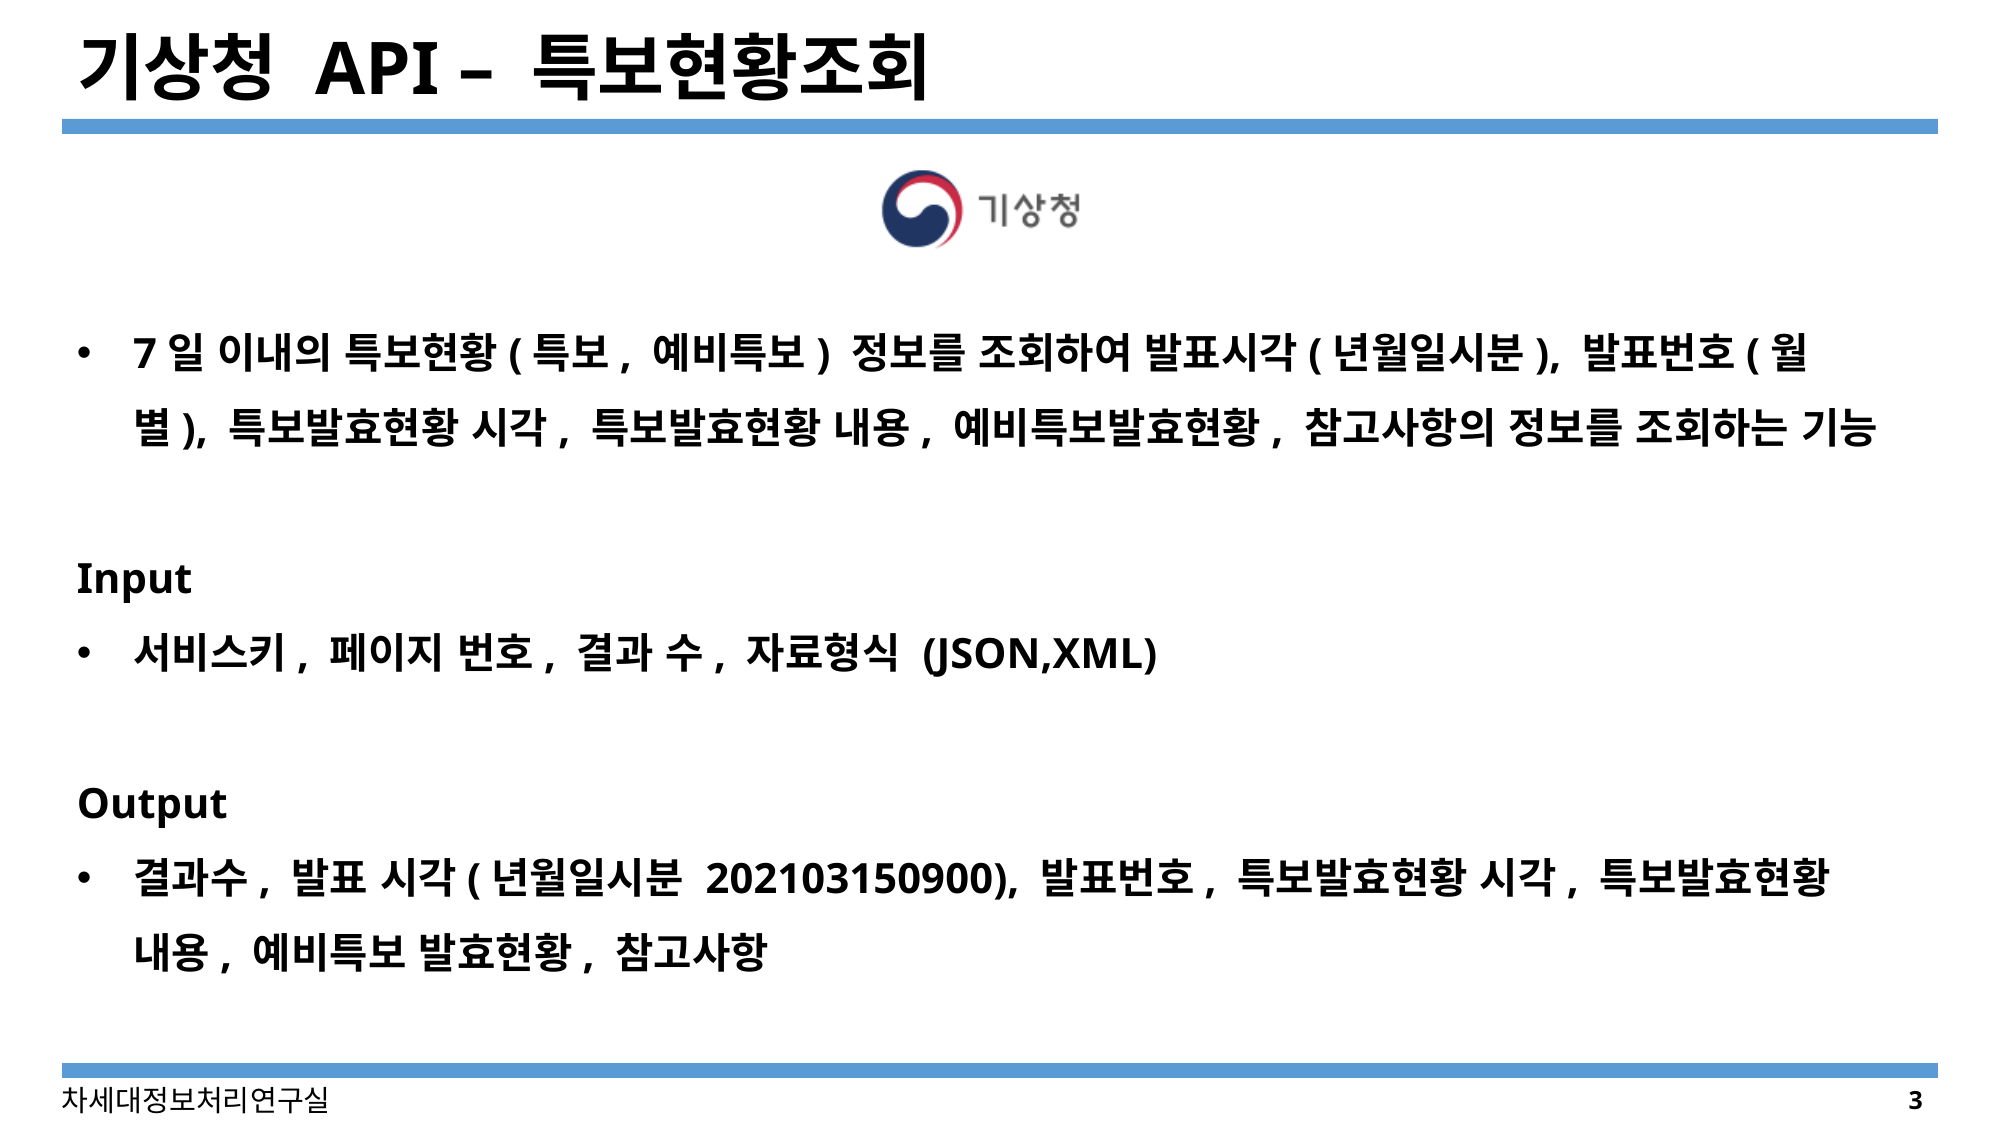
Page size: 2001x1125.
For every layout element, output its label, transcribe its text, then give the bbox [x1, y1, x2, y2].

slide_number 3 [1487, 1079, 1938, 1125]
picture [851, 169, 1109, 252]
text_box 7일 이내의 특보현황(특보, 예비특보) 정보를 조회하여 발표시각(년월일시분), 발표번호(월별), 특보발효현황 시각, 특보발효현황 내용, 예비특보발효현황, 참고사항의 정보를 조회하는 기능 Input 서비스키, 페이지 번호, 결과 수, 자료형식 (JSON,XML) Output 결과수, 발표 시각(년월일시분 202103150900), 발표번호, 특보발효현황 시각, 특보발효현황 내용, 예비특보 발효현황, 참고사항 [62, 294, 1898, 1060]
title 기상청 API – 특보현황조회 [62, 24, 1564, 118]
